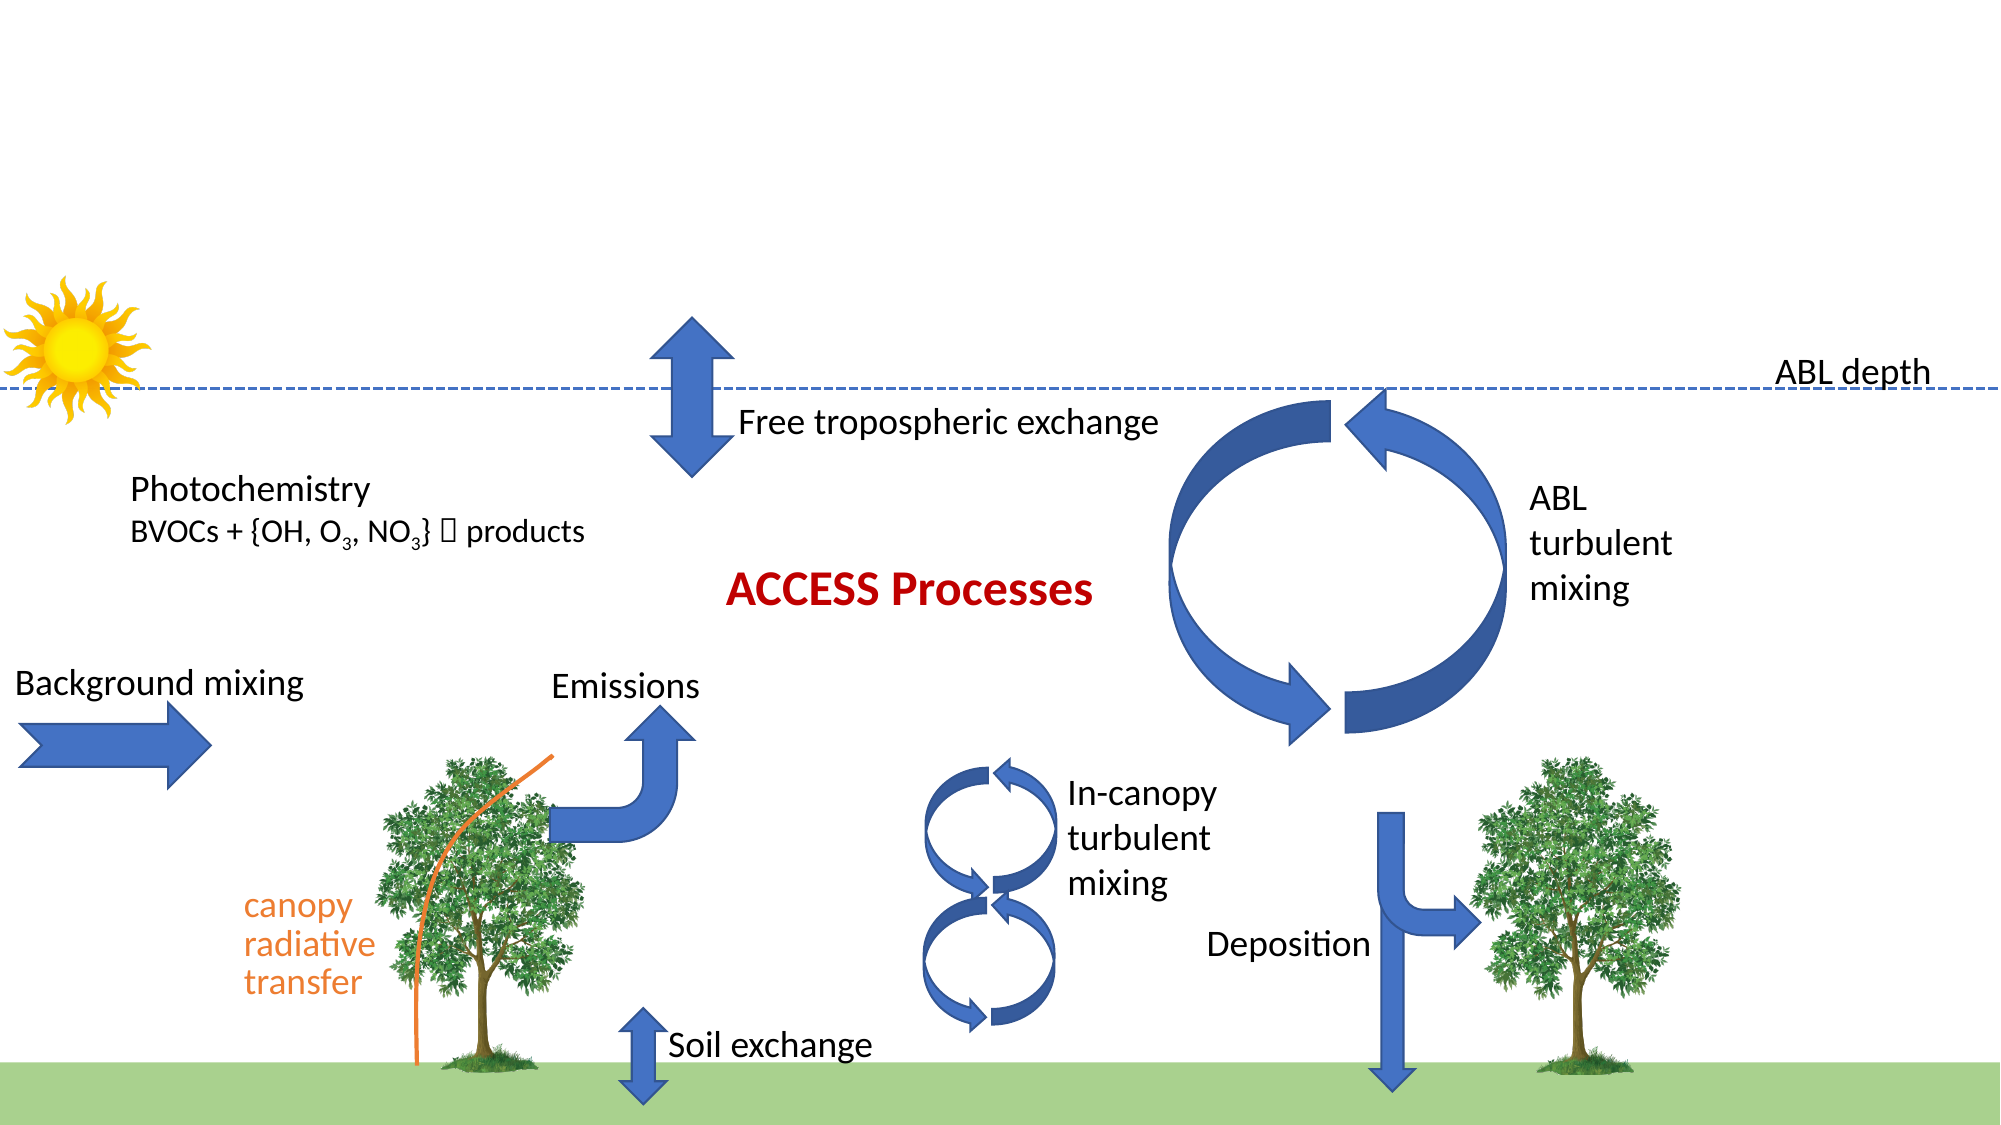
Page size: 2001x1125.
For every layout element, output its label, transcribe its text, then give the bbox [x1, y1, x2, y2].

text_box [1367, 972, 1418, 1093]
text_box [992, 757, 1052, 820]
text_box [990, 888, 1056, 1012]
text_box ACCESS Processes [711, 548, 1300, 623]
text_box Soil exchange [653, 1012, 1063, 1072]
picture [374, 755, 586, 1073]
text_box [1344, 420, 1507, 734]
text_box Photochemistry BVOCs + {OH, O3, NO3}  products [115, 456, 688, 607]
text_box [922, 896, 988, 1012]
text_box [1168, 450, 1212, 548]
text_box [586, 714, 697, 843]
text_box canopy radiative transfer [229, 879, 374, 1010]
text_box [649, 389, 723, 479]
text_box [1377, 811, 1469, 911]
text_box In-canopy turbulent mixing [1052, 760, 1327, 911]
text_box [992, 838, 1052, 894]
text_box [1174, 623, 1332, 747]
picture [1469, 755, 1682, 1075]
text_box [1173, 450, 1279, 548]
text_box Deposition [1191, 911, 1469, 972]
text_box [924, 766, 990, 898]
picture [2, 274, 153, 426]
text_box ABL depth [1760, 339, 2000, 388]
text_box [617, 1006, 669, 1106]
text_box [649, 316, 736, 388]
text_box Free tropospheric exchange [723, 389, 1420, 450]
text_box Background mixing [0, 650, 696, 711]
text_box [17, 711, 213, 791]
text_box [0, 1061, 2000, 1125]
text_box ABL depth [1760, 389, 2000, 400]
text_box Emissions [536, 654, 811, 714]
text_box ABL turbulent mixing [1514, 465, 1789, 616]
